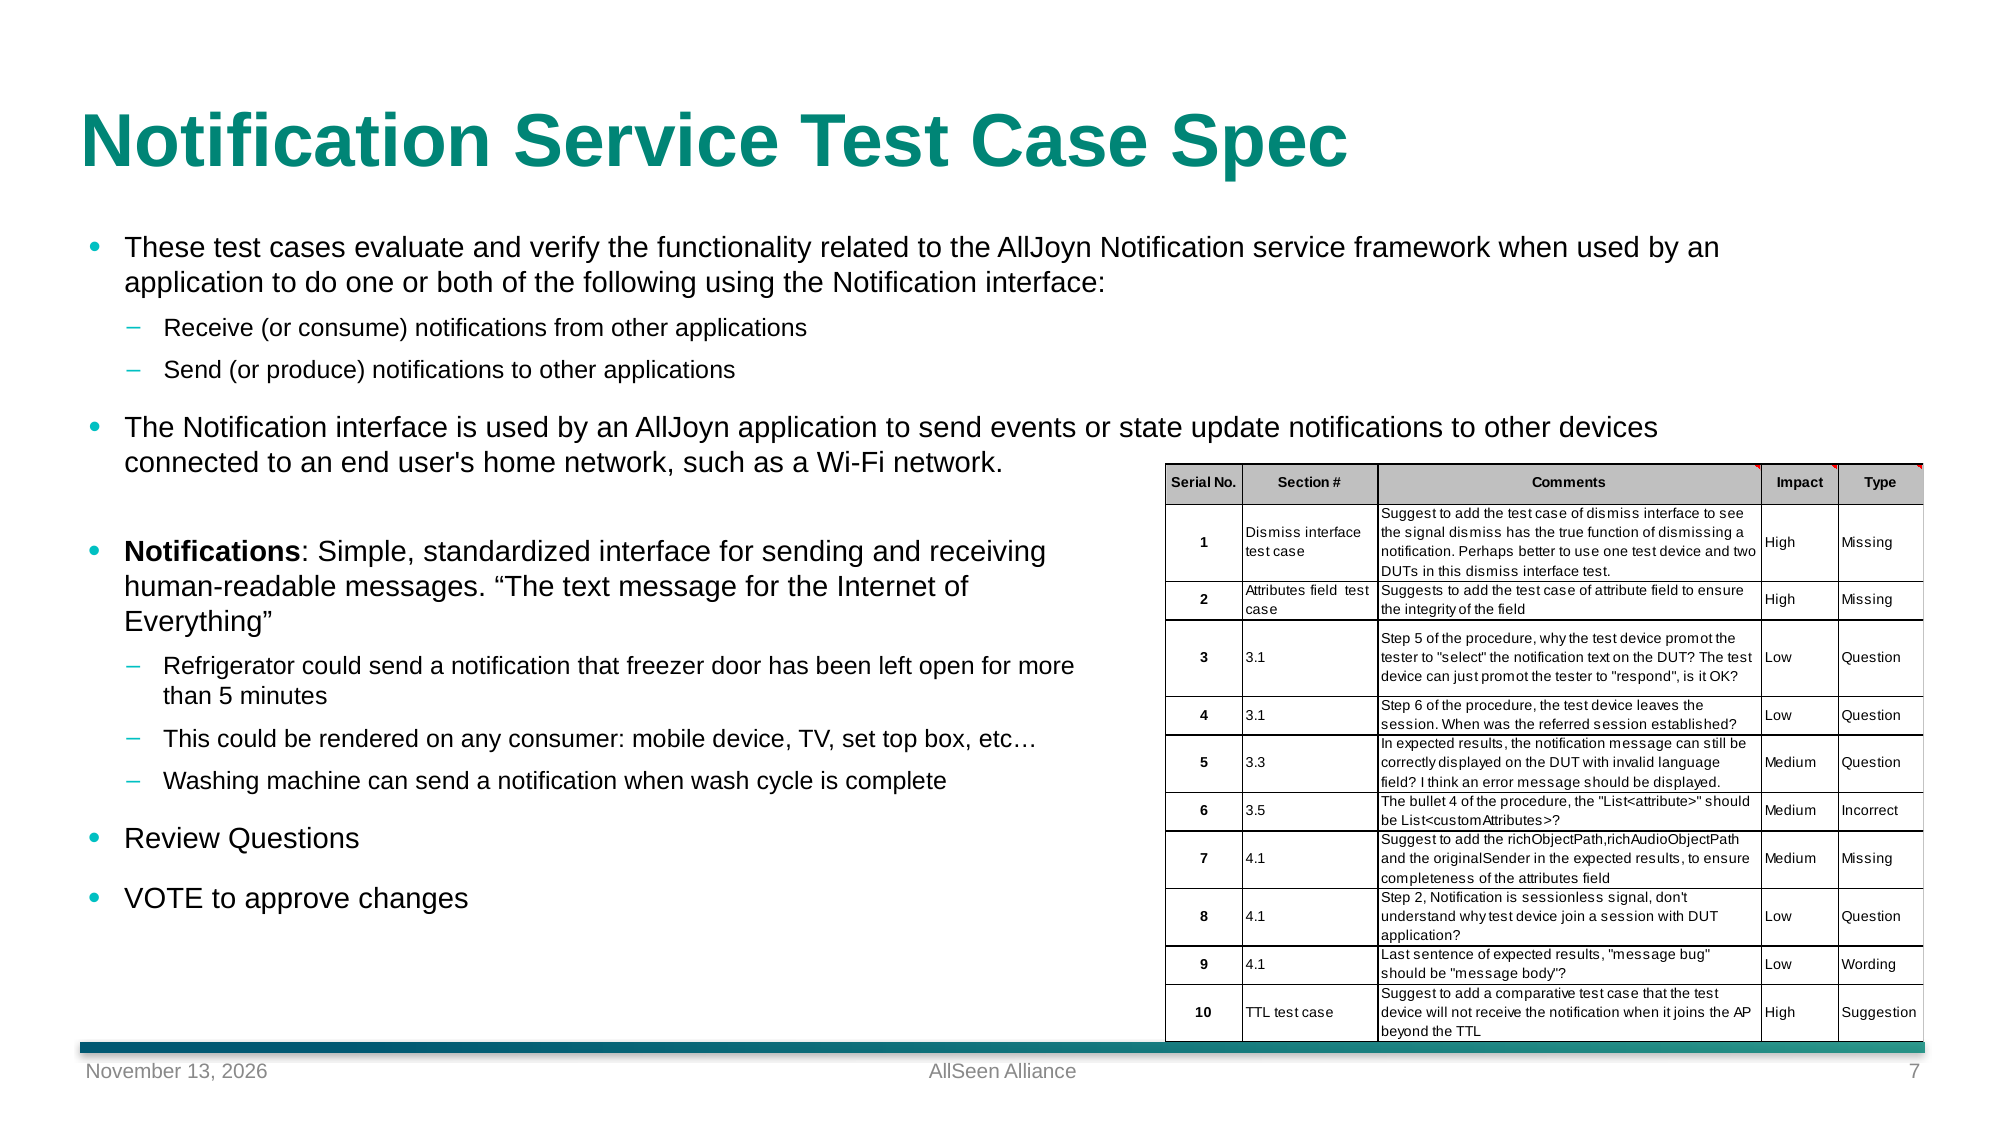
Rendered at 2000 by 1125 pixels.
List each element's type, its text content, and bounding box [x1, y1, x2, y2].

title Notification Service Test Case Spec [80, 28, 1925, 194]
picture [1164, 463, 1925, 1043]
list These test cases evaluate and verify the functionality related to the AllJoyn Notification service framework when used by an application to do one or both of the following using the Notification interface: Receive (or consume) notifications from other applications Send (or produce) notifications to other applications The Notification interface is used by an AllJoyn application to send events or state update notifications to other devices connected to an end user's home network, such as a Wi-Fi network. [80, 228, 1790, 492]
text_box Notifications: Simple, standardized interface for sending and receiving human-readable messages. “The text message for the Internet of Everything” Refrigerator could send a notification that freezer door has been left open for more than 5 minutes This could be rendered on any consumer: mobile device, TV, set top box, etc… Washing machine can send a notification when wash cycle is complete Review Questions VOTE to approve changes [73, 524, 1094, 982]
